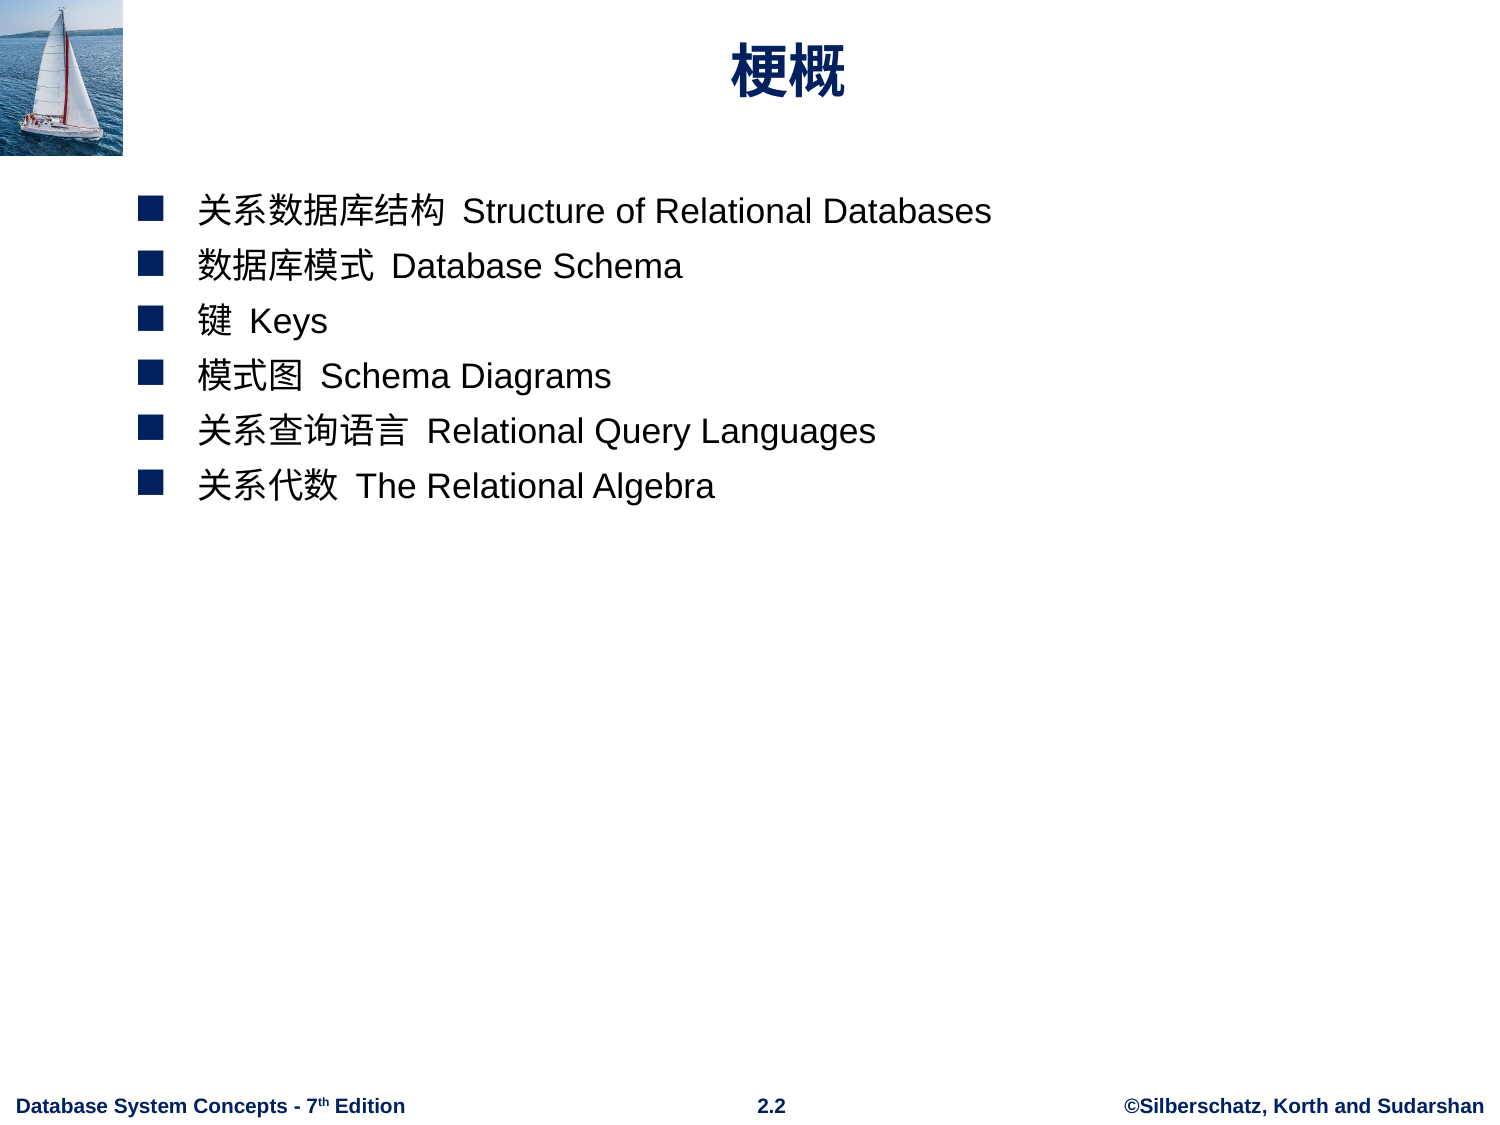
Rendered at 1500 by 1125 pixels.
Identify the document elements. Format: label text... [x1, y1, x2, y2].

list 关系数据库结构 Structure of Relational Databases 数据库模式 Database Schema 键 Keys 模式图 Schema Diagrams 关系查询语言 Relational Query Languages 关系代数 The Relational Algebra [126, 181, 1356, 636]
title 梗概 [125, 18, 1452, 120]
picture [0, 0, 123, 156]
